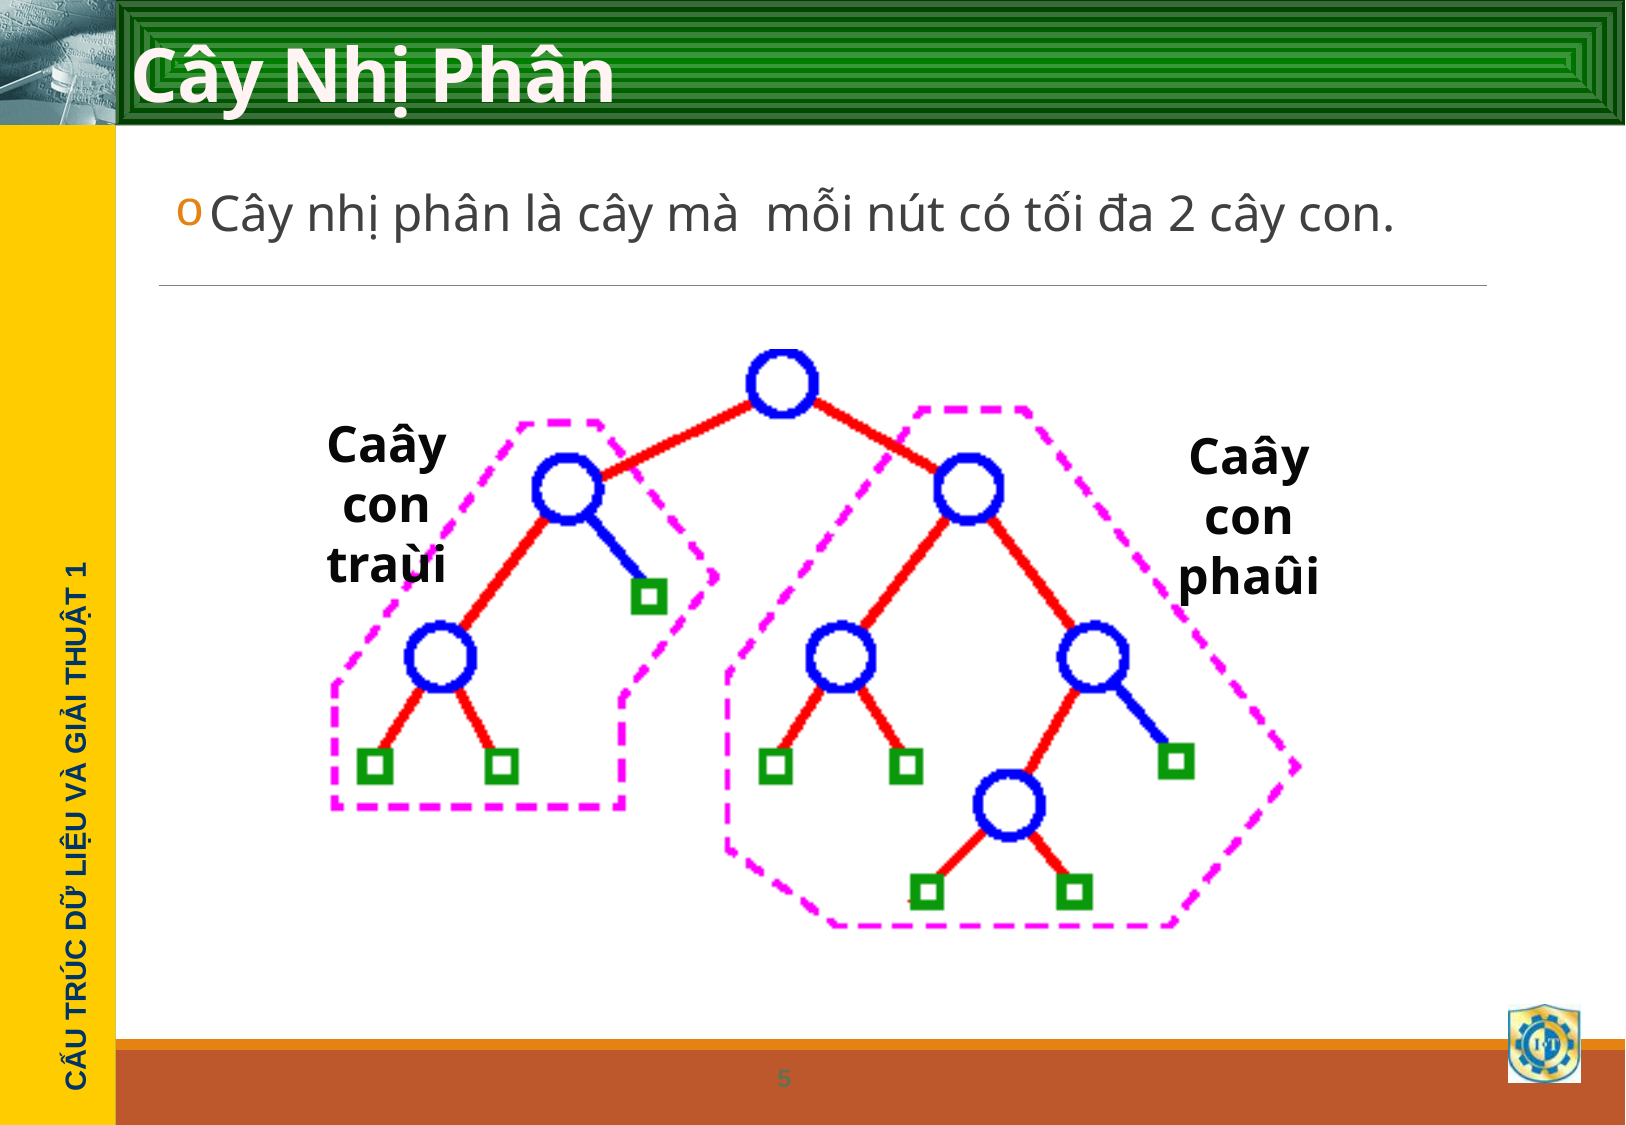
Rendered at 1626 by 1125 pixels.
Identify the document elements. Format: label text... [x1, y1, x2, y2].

list Cây nhị phân là cây mà mỗi nút có tối đa 2 cây con. [174, 181, 1450, 283]
title Cây Nhị Phân [115, 0, 1625, 126]
picture [0, 0, 115, 125]
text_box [304, 349, 1332, 932]
picture [1508, 1004, 1581, 1083]
